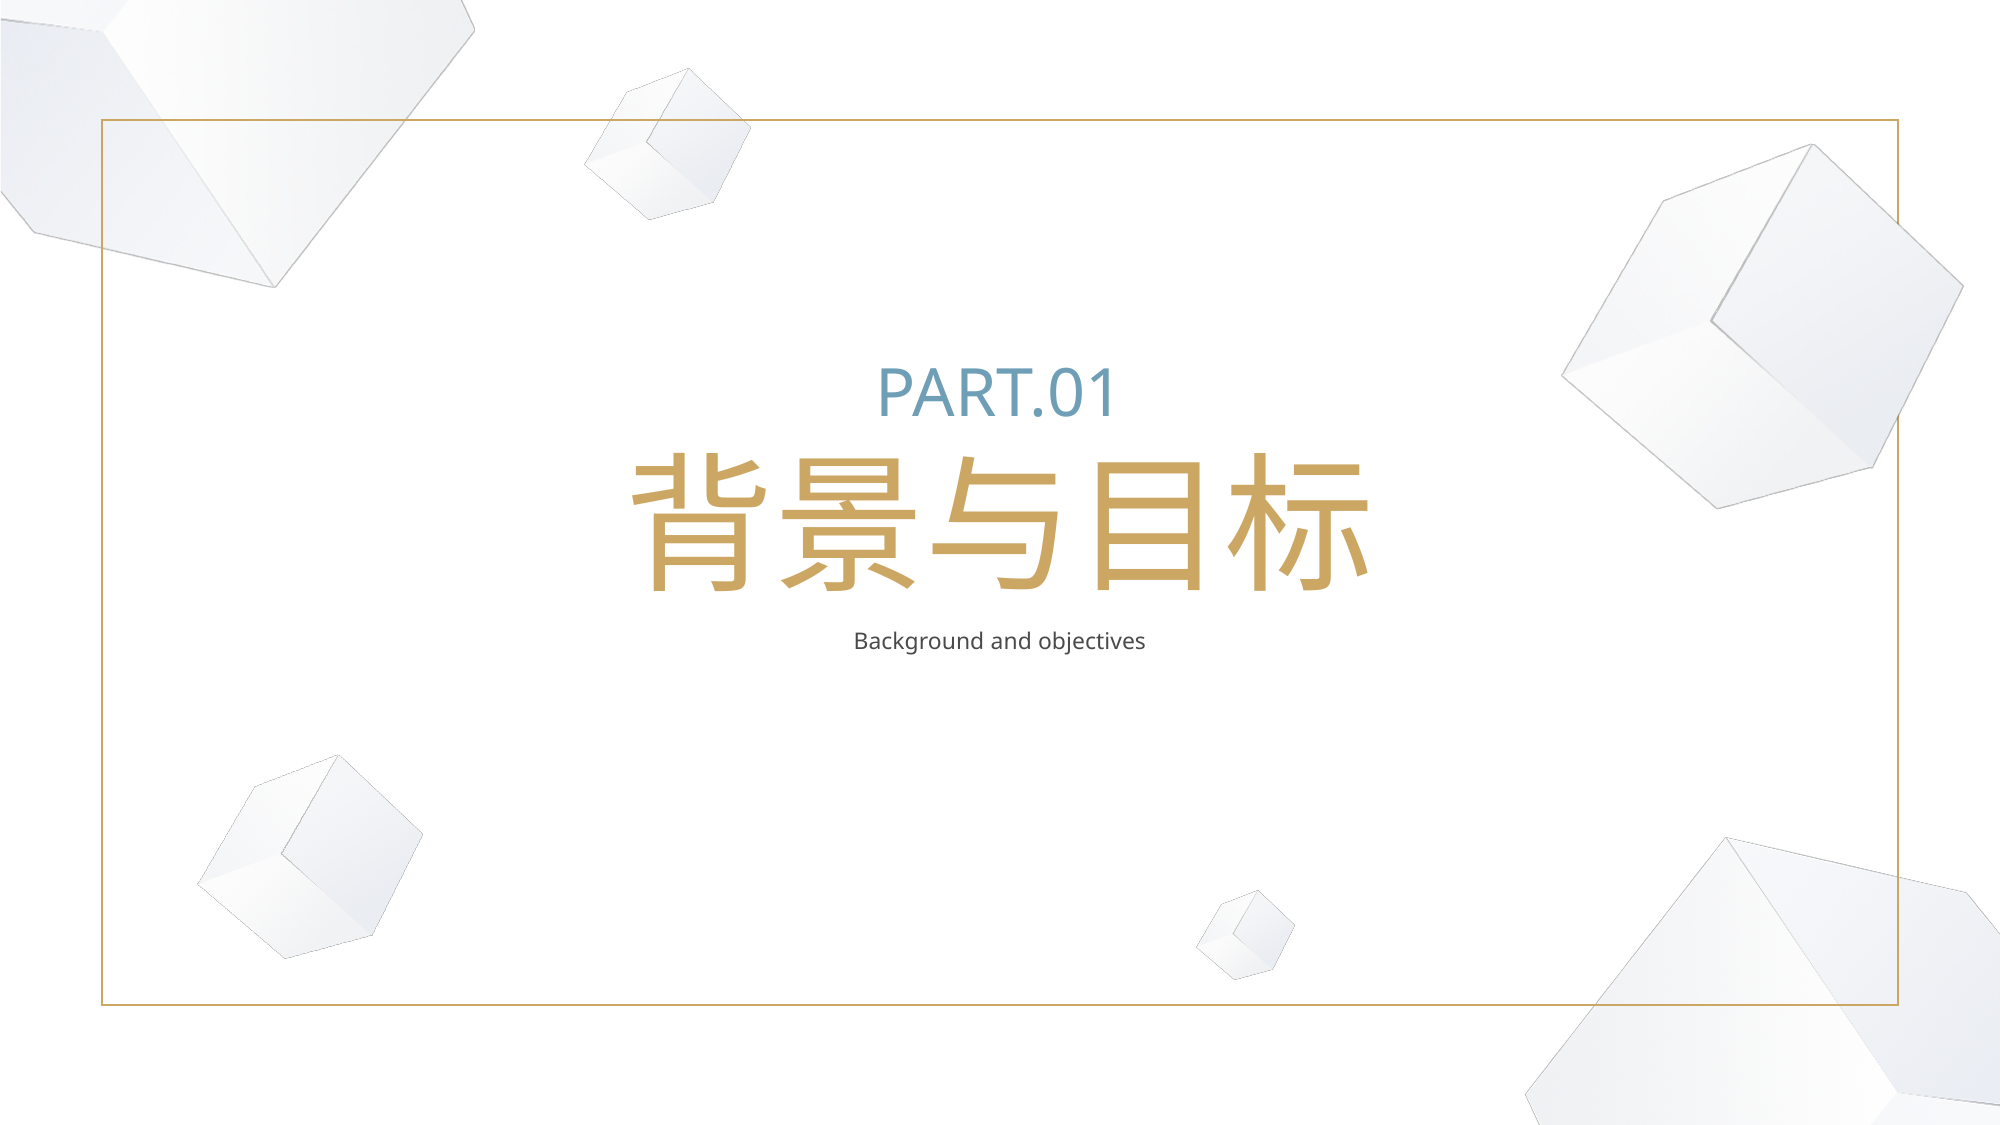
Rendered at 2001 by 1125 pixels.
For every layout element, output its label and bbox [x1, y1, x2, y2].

picture [1561, 143, 1964, 510]
text_box [101, 119, 1899, 1006]
picture [197, 754, 423, 959]
text_box [365, 341, 1634, 662]
picture [1525, 837, 2000, 1125]
picture [0, 0, 475, 288]
picture [584, 68, 751, 220]
picture [1196, 890, 1295, 980]
